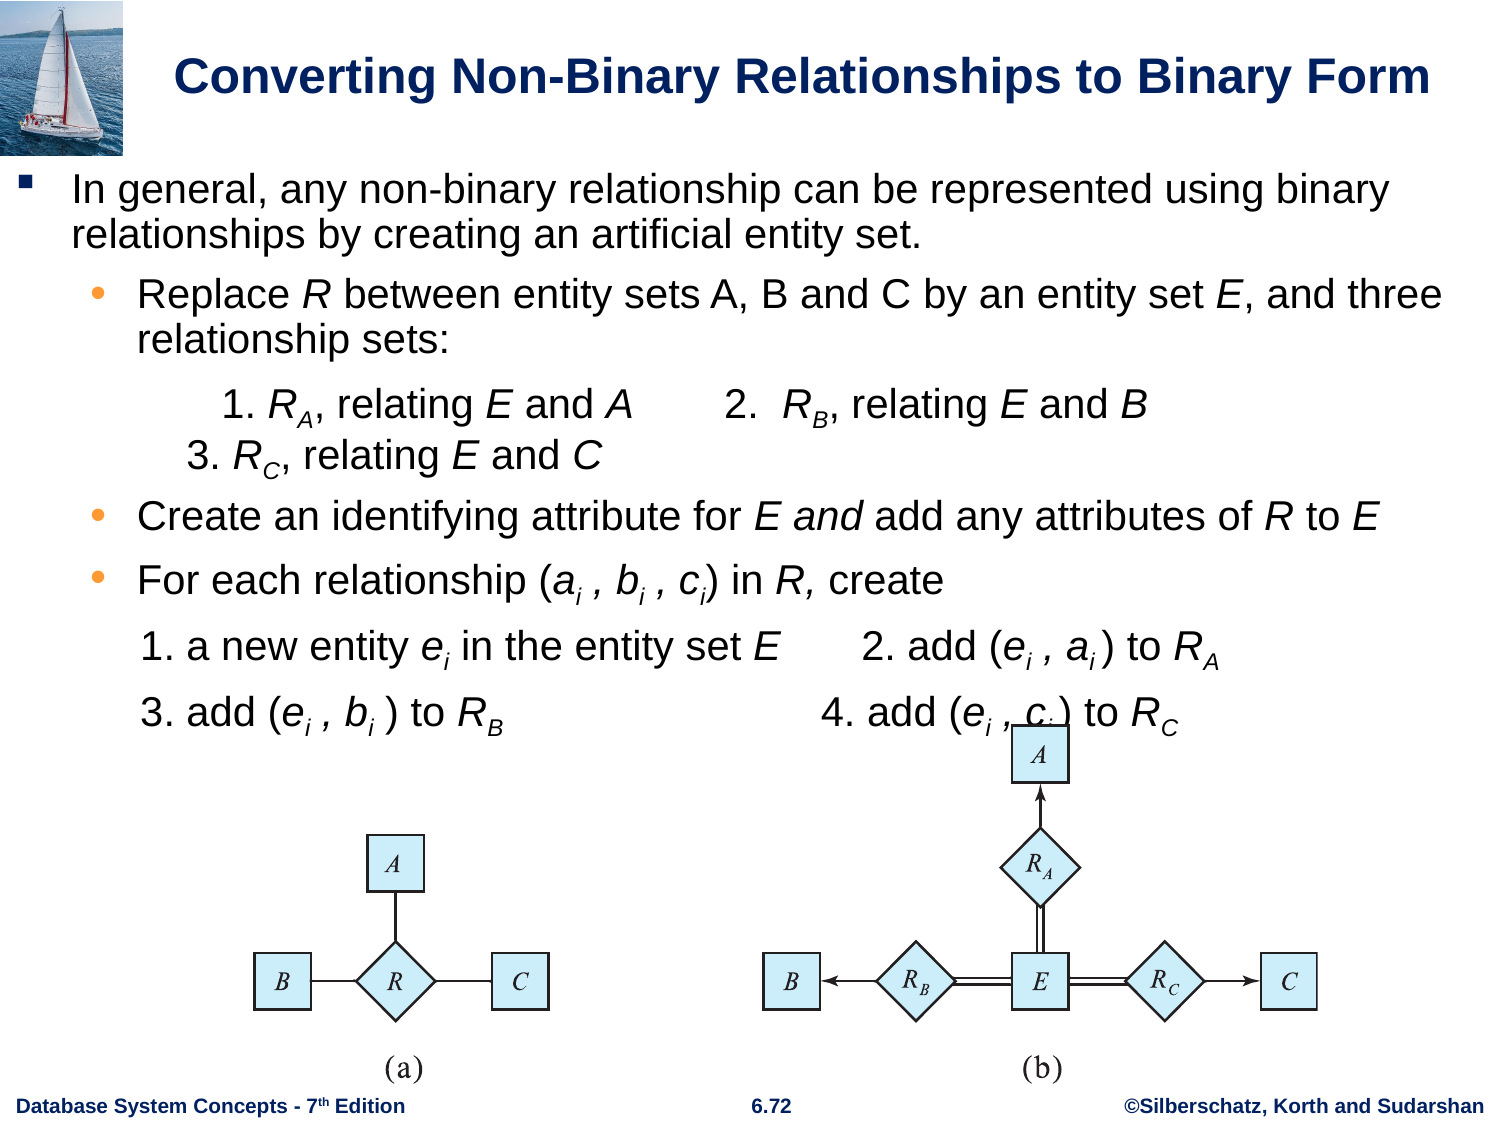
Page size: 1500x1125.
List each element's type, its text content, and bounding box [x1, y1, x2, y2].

title Converting Non-Binary Relationships to Binary Form [140, 11, 1466, 112]
picture [0, 1, 123, 156]
list In general, any non-binary relationship can be represented using binary relationships by creating an artificial entity set. Replace R between entity sets A, B and C by an entity set E, and three relationship sets: 1. RA, relating E and A 2. RB, relating E and B 3. RC, relating E and C Create an identifying attribute for E and add any attributes of R to E For each relationship (ai , bi , ci) in R, create 1. a new entity ei in the entity set E 2. add (ei , ai ) to RA 3. add (ei , bi ) to RB 4. add (ei , ci ) to RC [0, 160, 1500, 683]
picture [249, 722, 1320, 1086]
